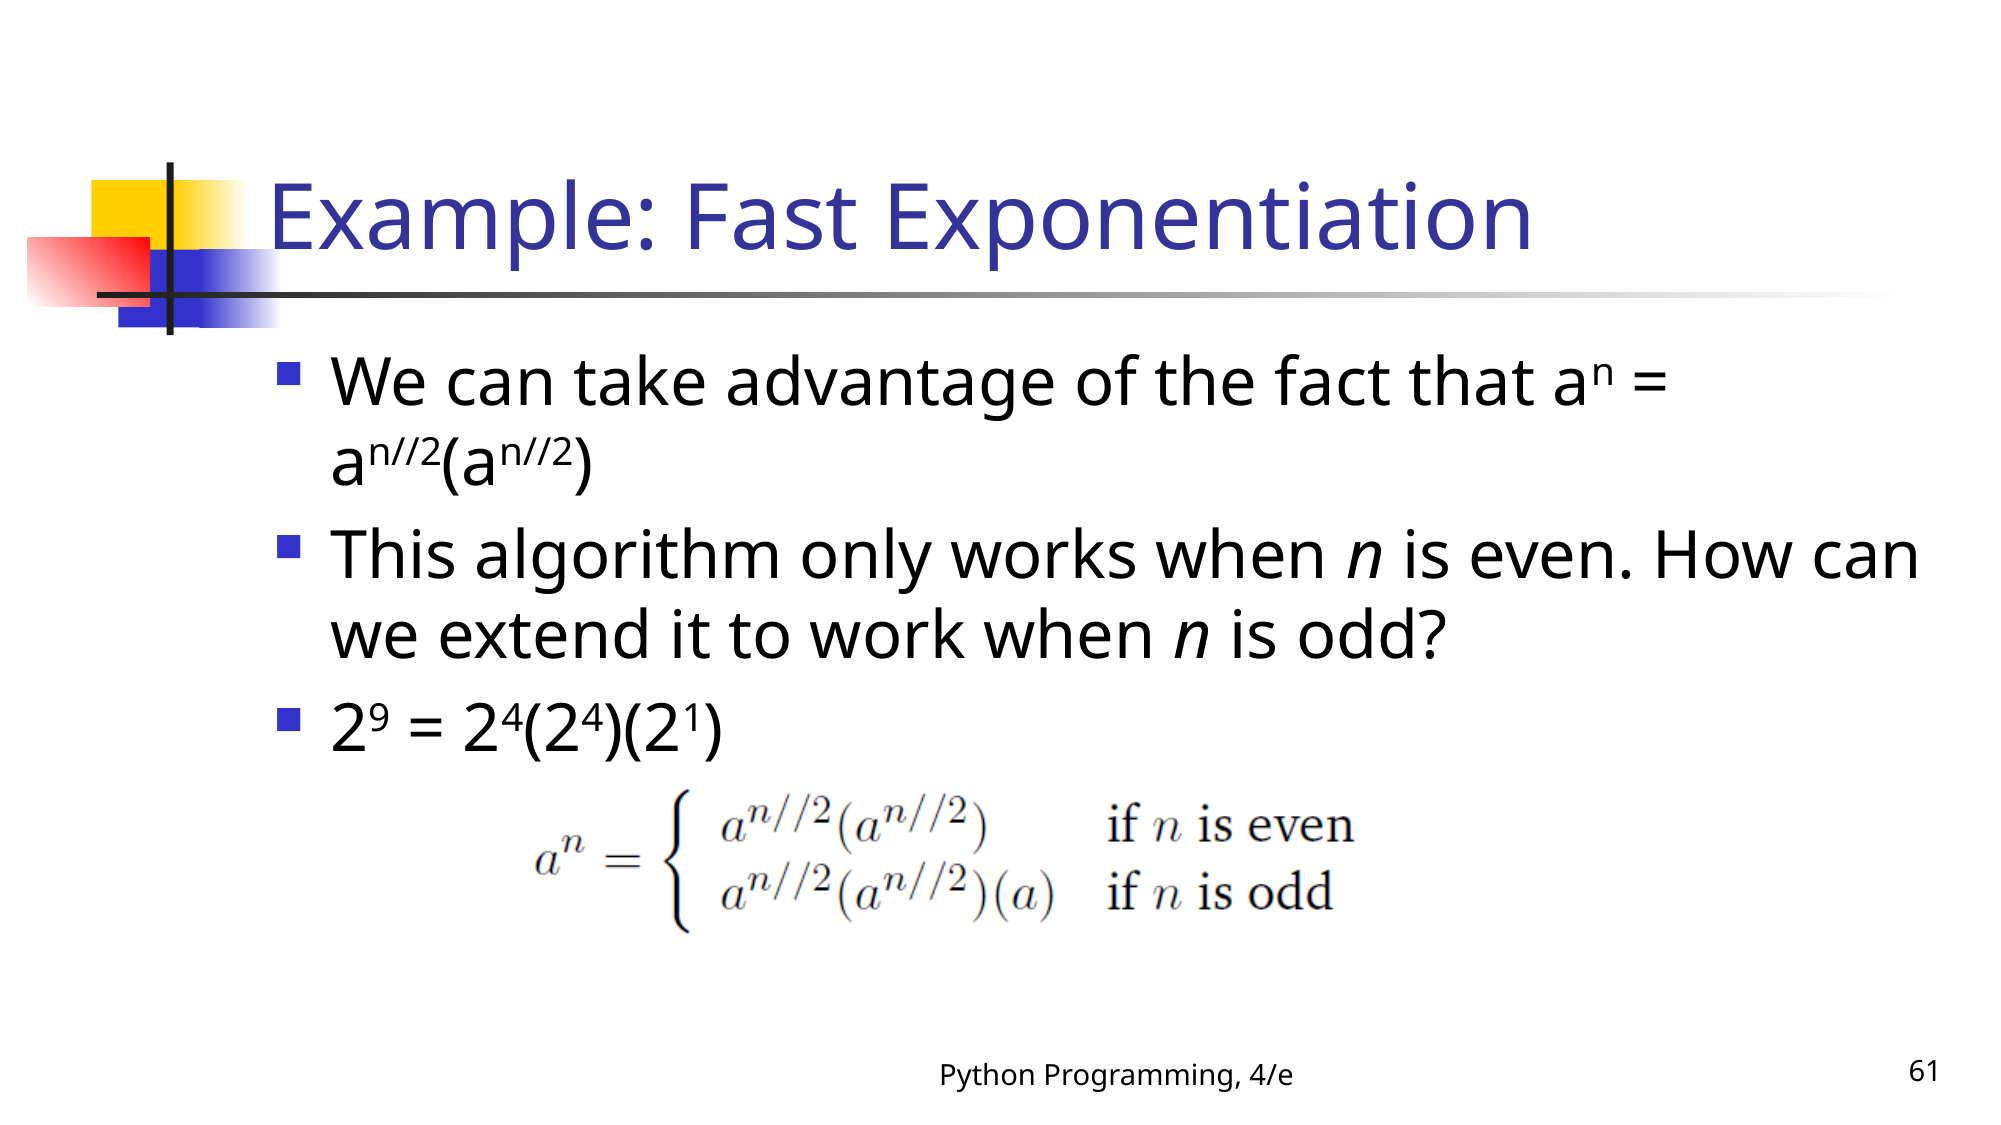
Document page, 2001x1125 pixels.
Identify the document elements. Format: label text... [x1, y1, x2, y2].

slide_number 61 [1540, 1023, 1958, 1100]
picture [512, 774, 1404, 957]
list We can take advantage of the fact that an = an//2(an//2) This algorithm only works when n is even. How can we extend it to work when n is odd? 29 = 24(24)(21) [258, 331, 1959, 1006]
title Example: Fast Exponentiation [251, 35, 1957, 275]
footer Python Programming, 4/e [799, 1023, 1434, 1100]
